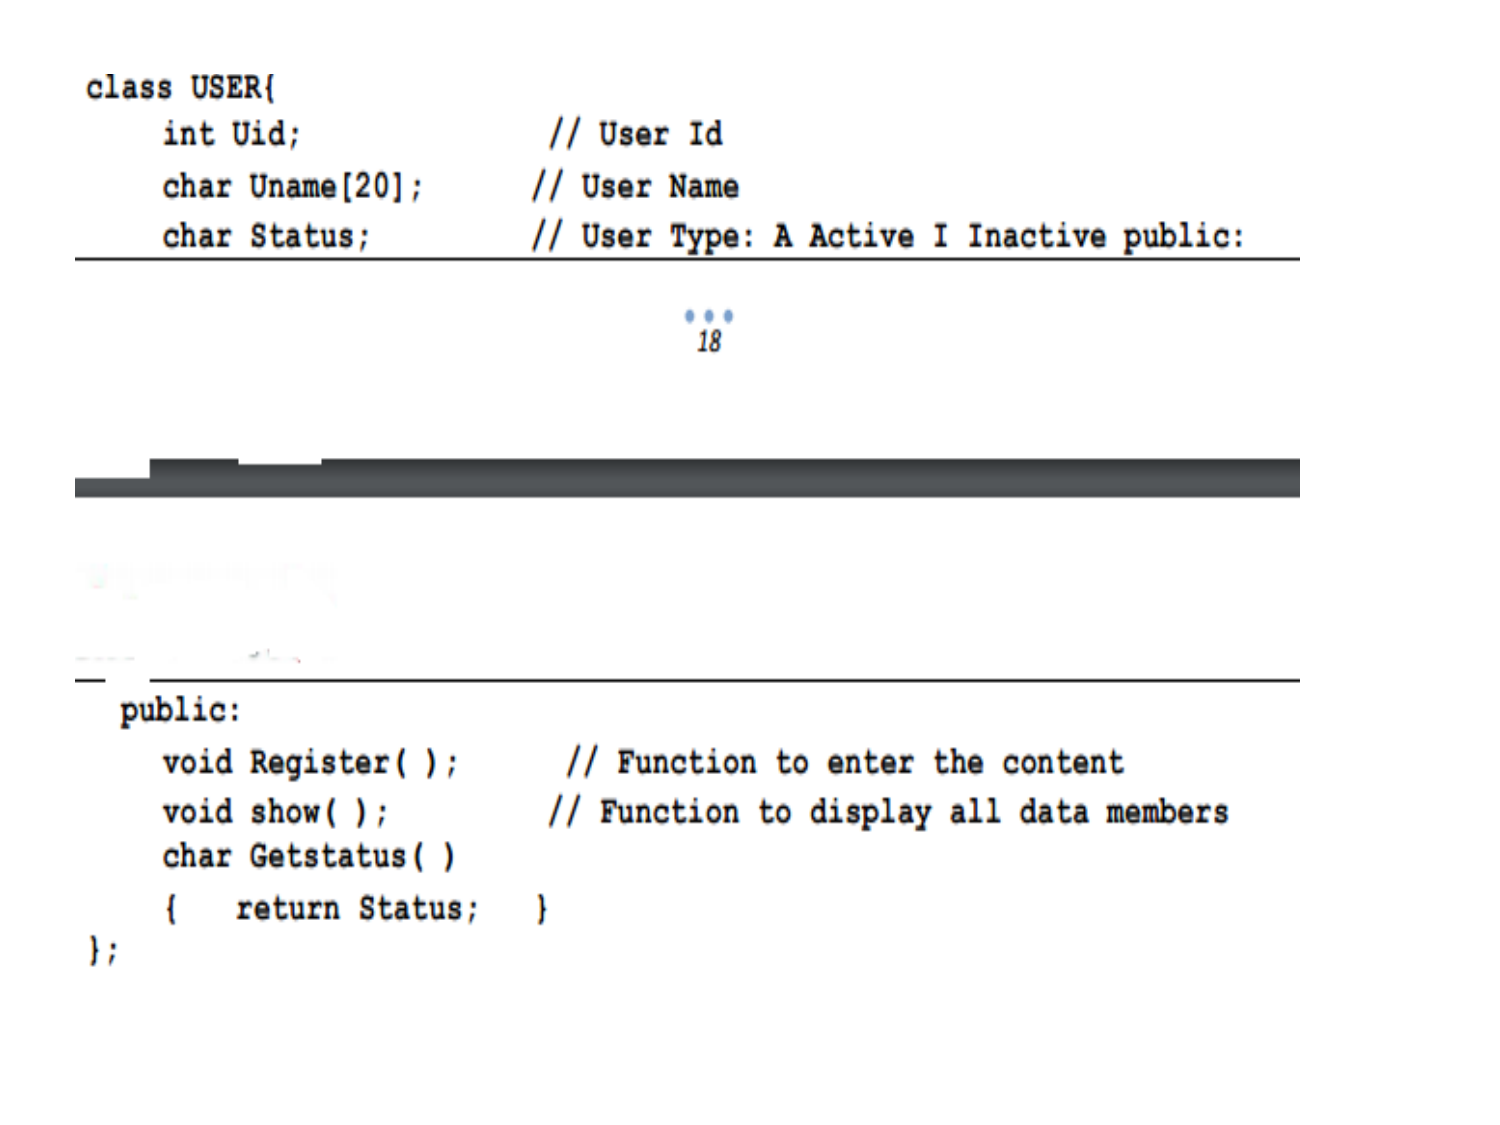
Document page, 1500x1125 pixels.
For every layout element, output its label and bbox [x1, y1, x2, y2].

list [74, 74, 1301, 976]
